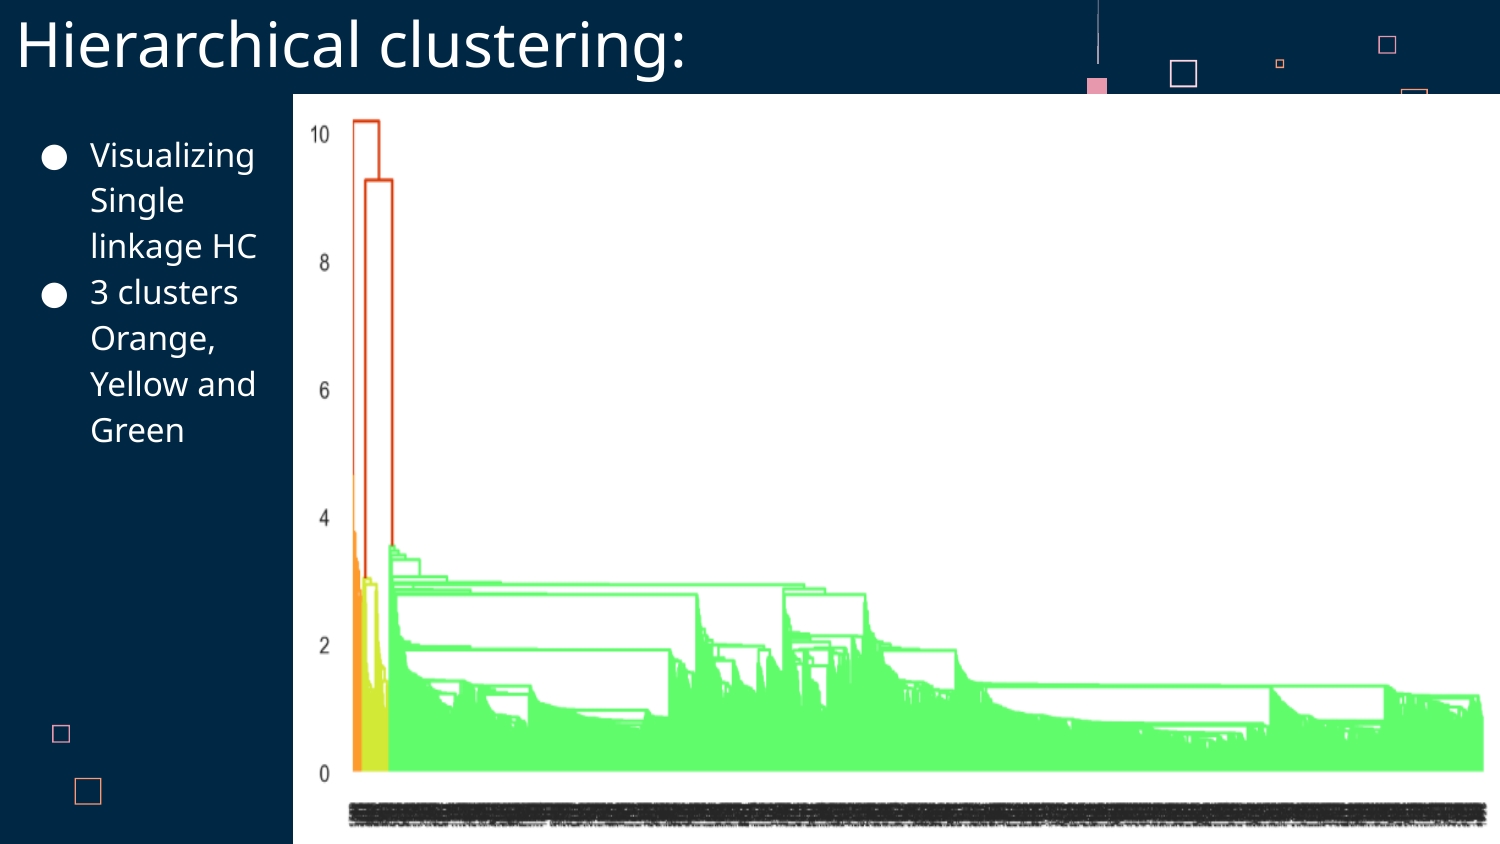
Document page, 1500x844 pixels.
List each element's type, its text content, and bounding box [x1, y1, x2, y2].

picture [293, 94, 1500, 844]
title Hierarchical clustering: [0, 0, 776, 95]
list Visualizing Single linkage HC 3 clusters Orange, Yellow and Green [0, 112, 288, 460]
